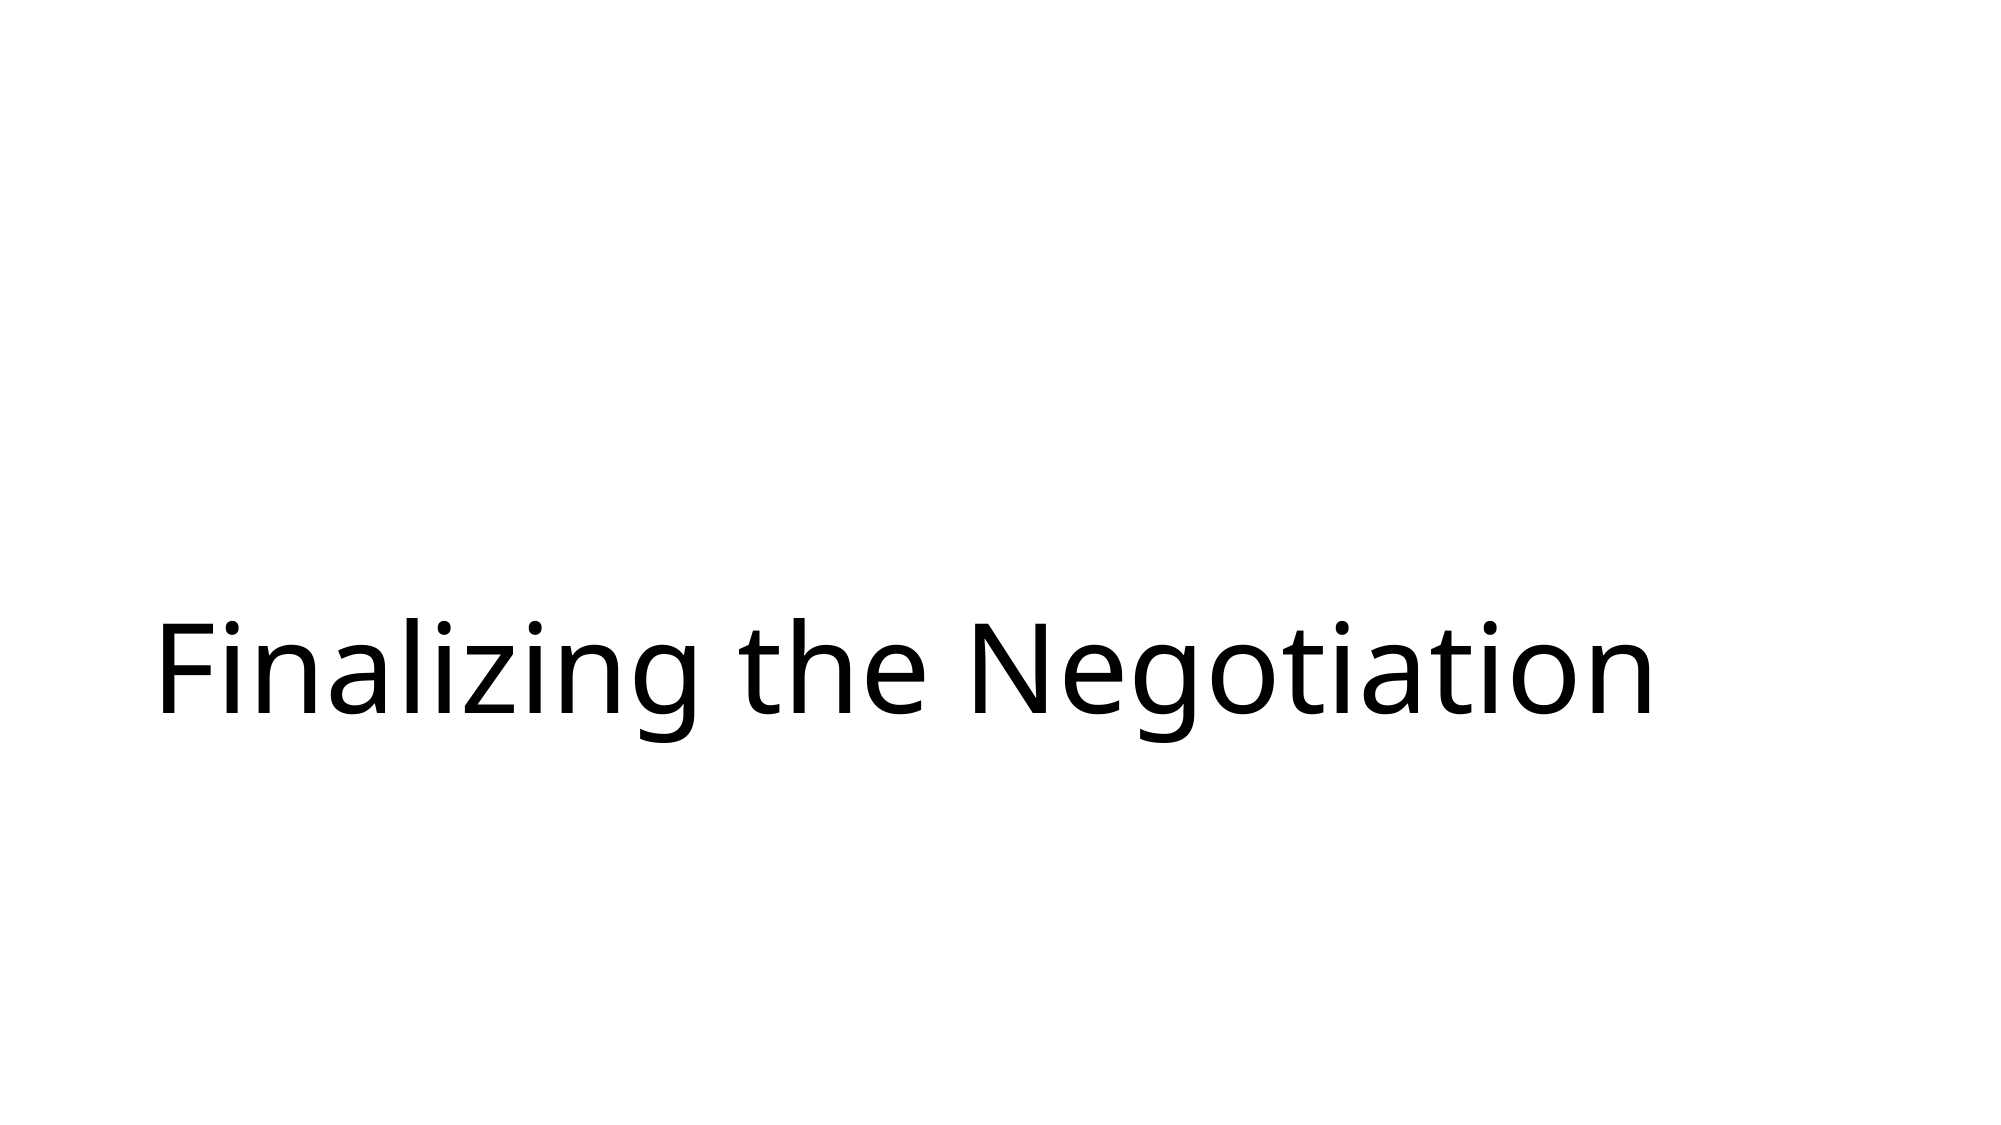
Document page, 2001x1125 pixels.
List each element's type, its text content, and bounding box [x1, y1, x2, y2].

title Finalizing the Negotiation [136, 280, 1862, 749]
